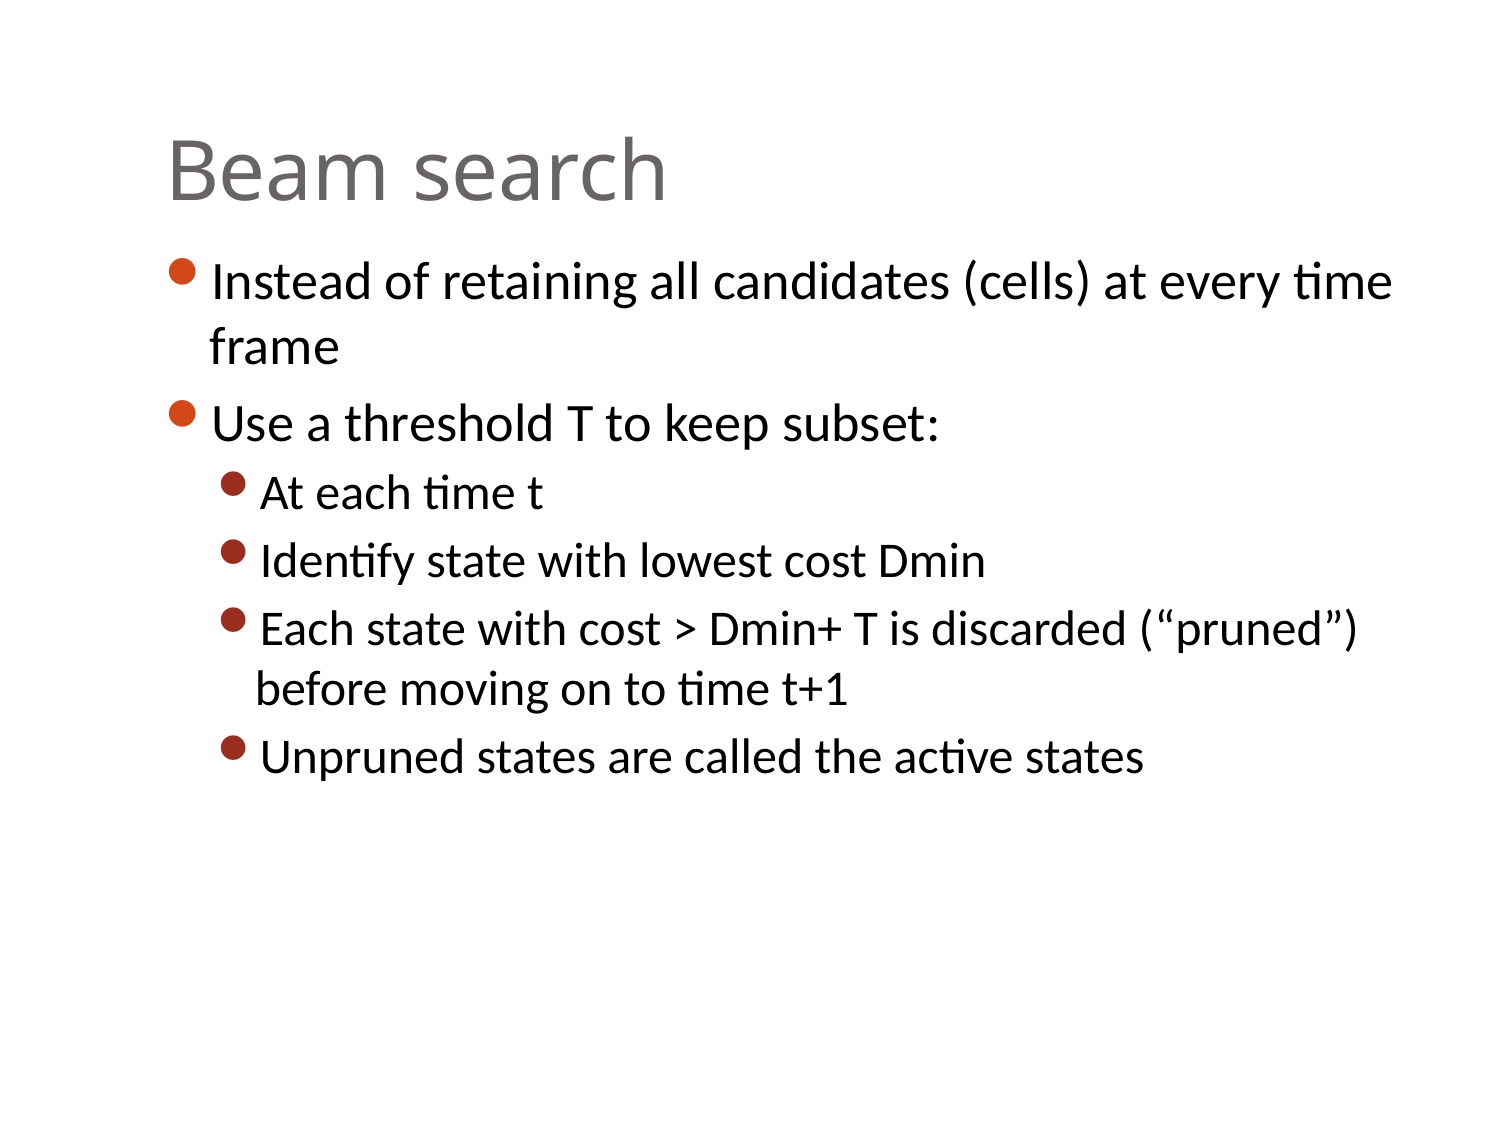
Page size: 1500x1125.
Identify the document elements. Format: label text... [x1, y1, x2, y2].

title Beam search [149, 44, 1426, 233]
list Instead of retaining all candidates (cells) at every time frame Use a threshold T to keep subset: At each time t Identify state with lowest cost Dmin Each state with cost > Dmin+ T is discarded (“pruned”) before moving on to time t+1 Unpruned states are called the active states [149, 237, 1426, 988]
